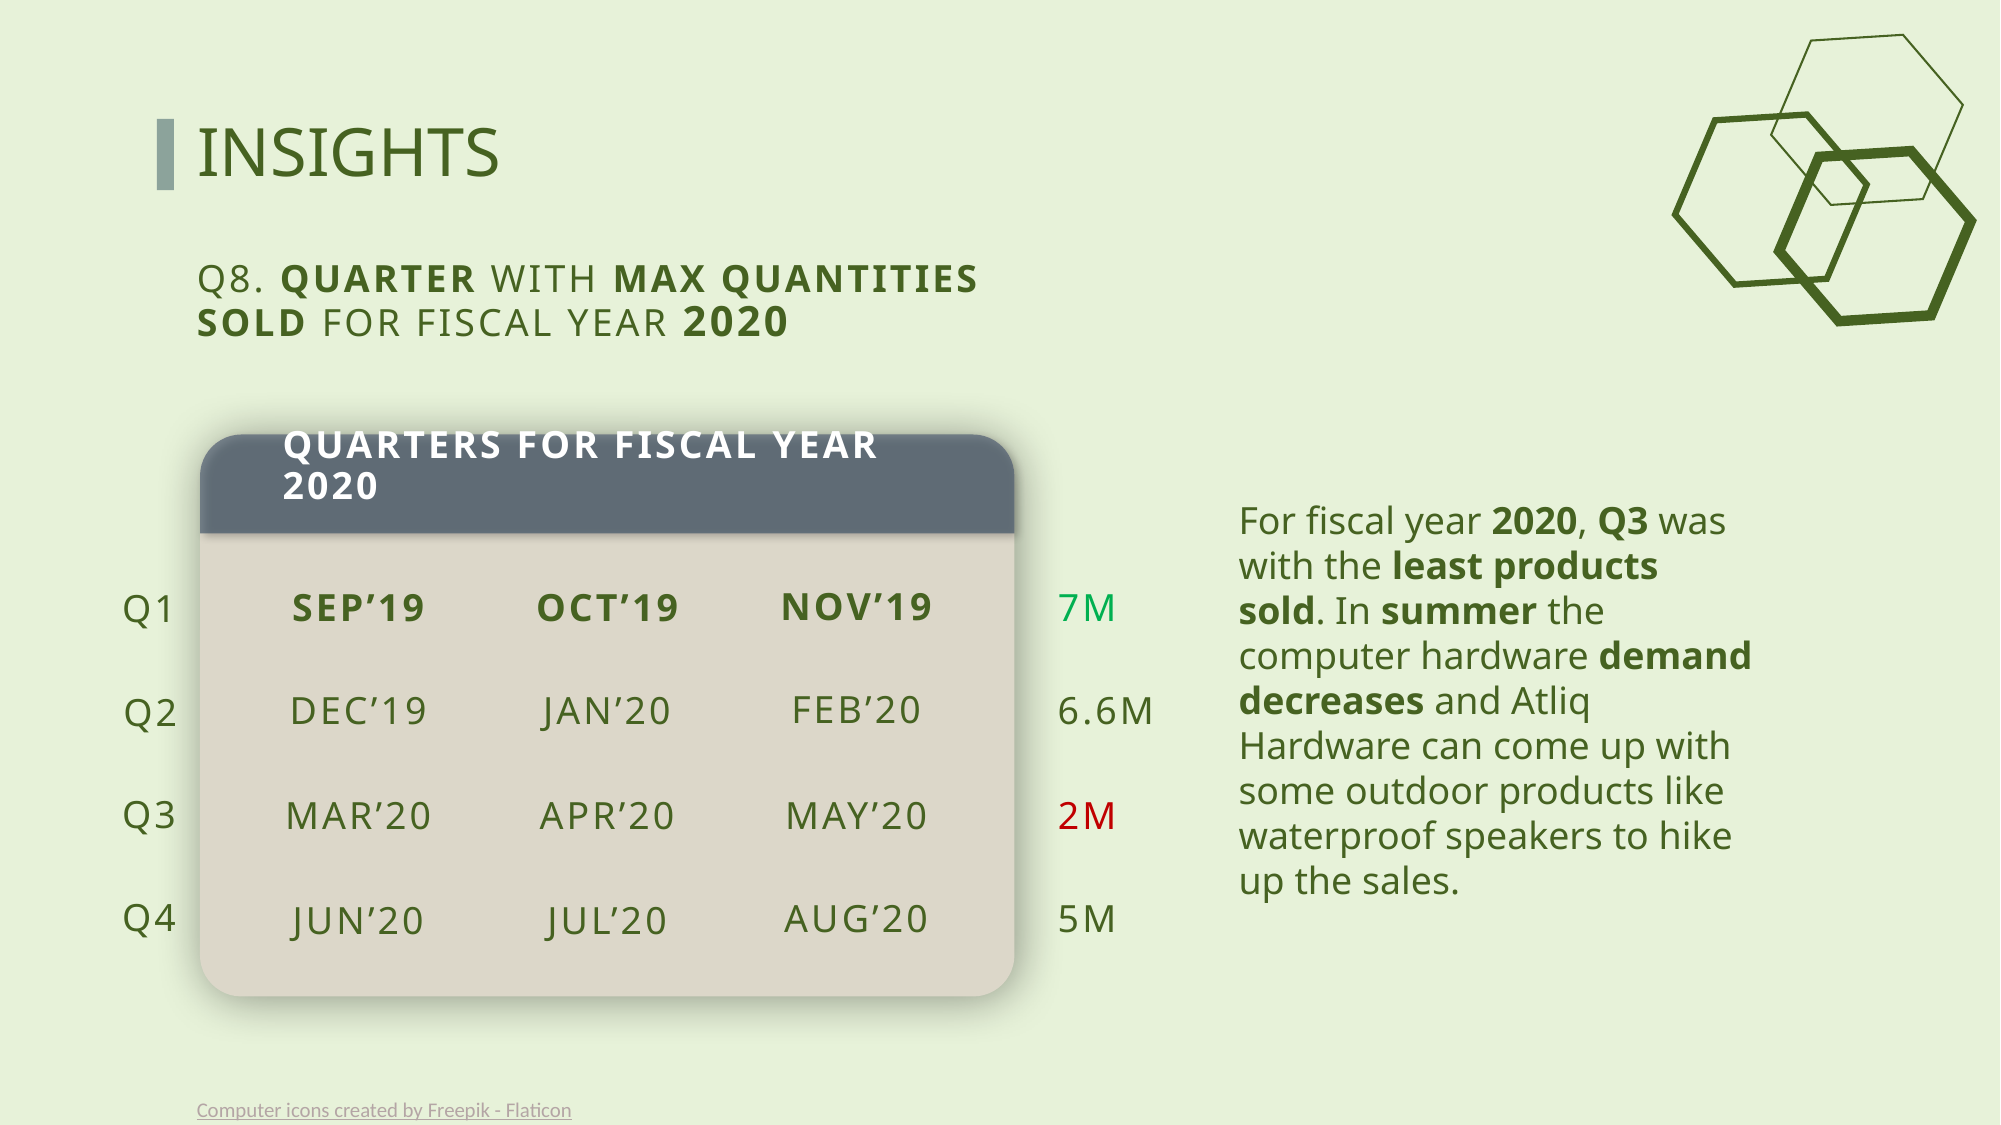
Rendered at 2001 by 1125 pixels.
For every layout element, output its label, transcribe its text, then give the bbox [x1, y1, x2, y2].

text_box For fiscal year 2020, Q3 was with the least products sold. In summer the computer hardware demand decreases and Atliq Hardware can come up with some outdoor products like waterproof speakers to hike up the sales. [1243, 490, 1771, 910]
text_box INSIGHTS [182, 82, 798, 199]
text_box Q8. Quarter with max quantities sold for fiscal year 2020 [181, 221, 1015, 354]
text_box Computer icons created by Freepik - Flaticon [182, 1089, 739, 1125]
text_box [1696, 44, 2000, 316]
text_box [107, 434, 1243, 997]
text_box [156, 118, 175, 191]
